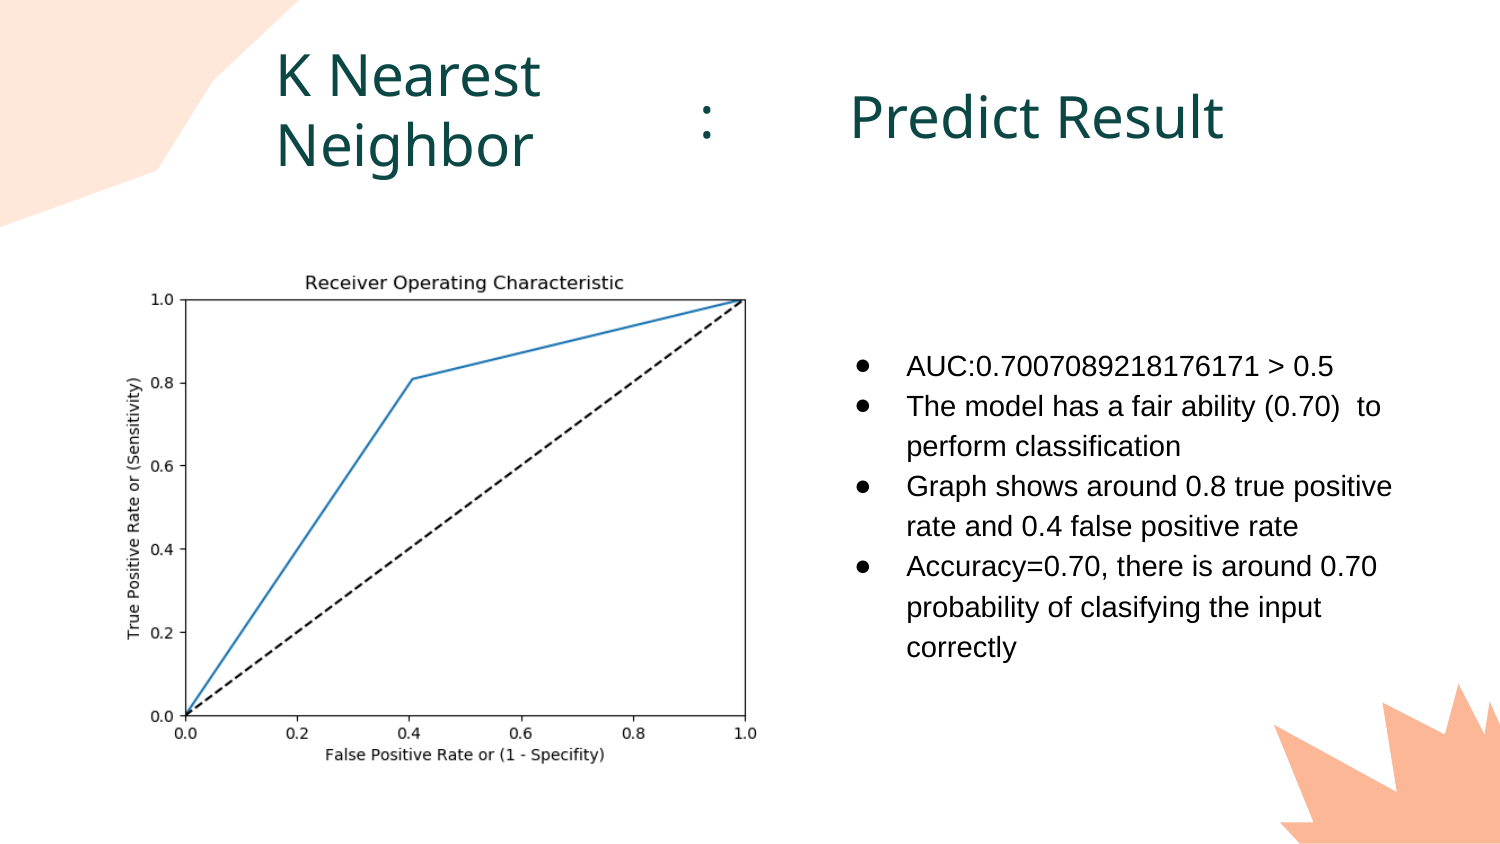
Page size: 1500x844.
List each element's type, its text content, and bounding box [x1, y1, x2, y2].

picture [94, 233, 817, 776]
text_box K Nearest Neighbor [260, 22, 685, 176]
title : Predict Result [685, 64, 1364, 159]
list AUC:0.7007089218176171 > 0.5 The model has a fair ability (0.70) to perform classification Graph shows around 0.8 true positive rate and 0.4 false positive rate Accuracy=0.70, there is around 0.70 probability of clasifying the input correctly [821, 326, 1422, 627]
